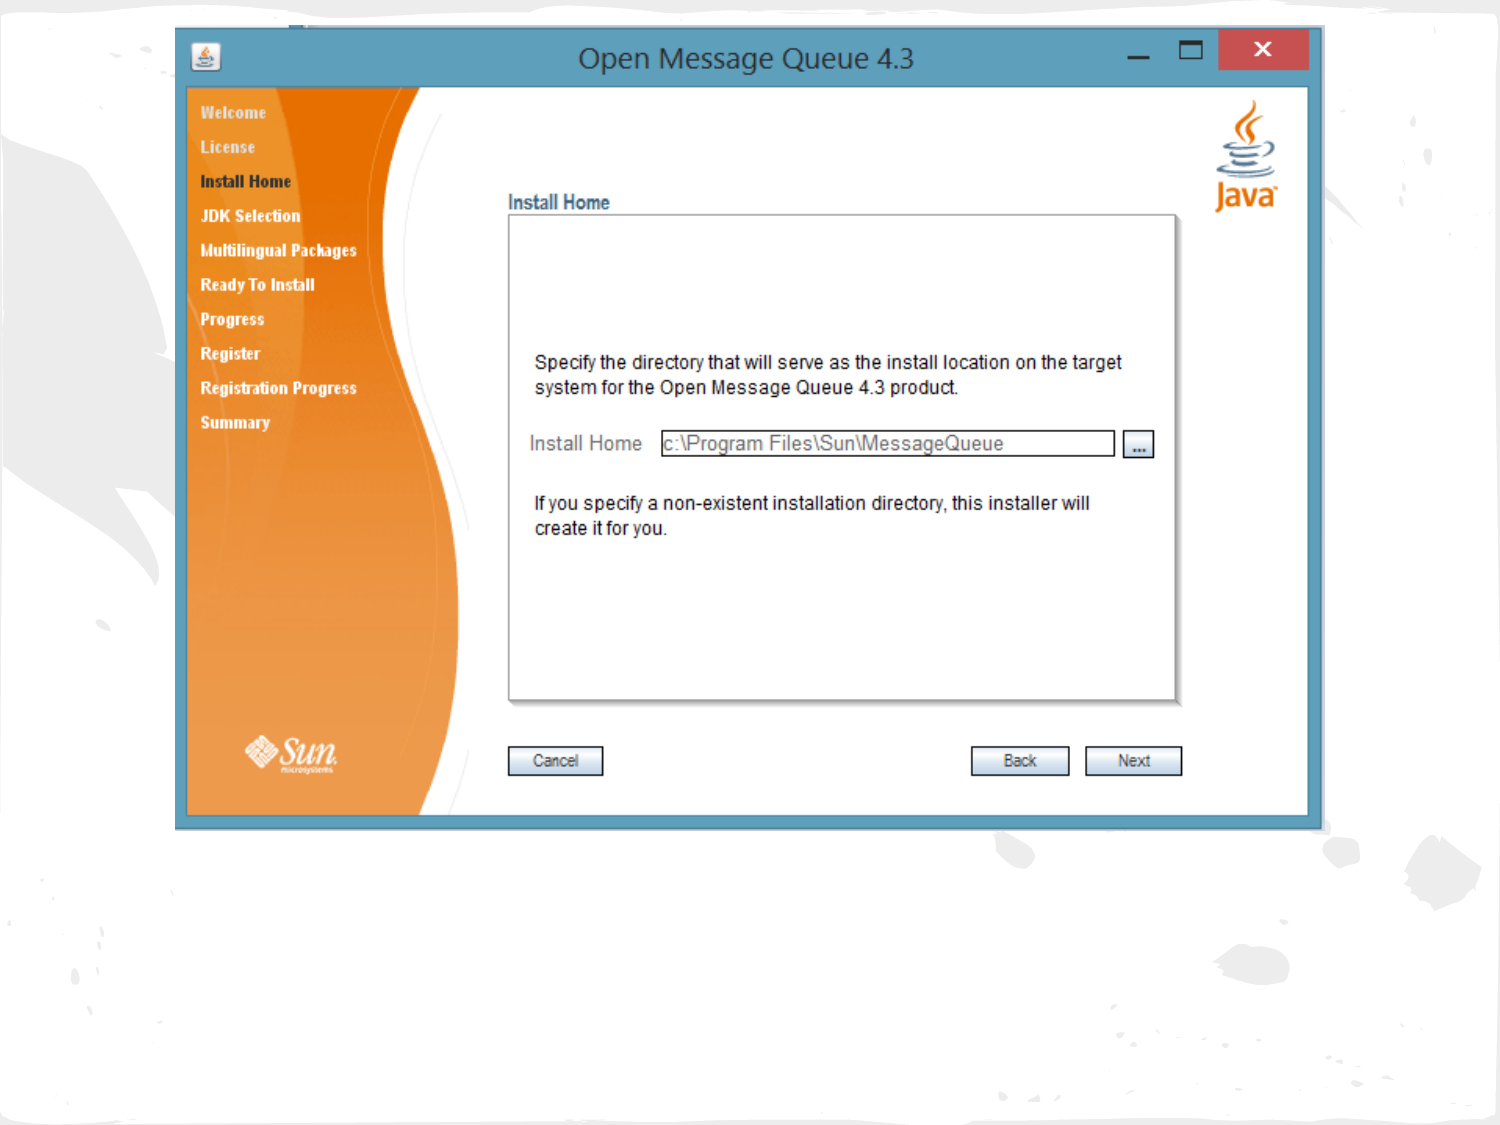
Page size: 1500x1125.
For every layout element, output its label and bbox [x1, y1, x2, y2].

picture [175, 25, 1325, 831]
